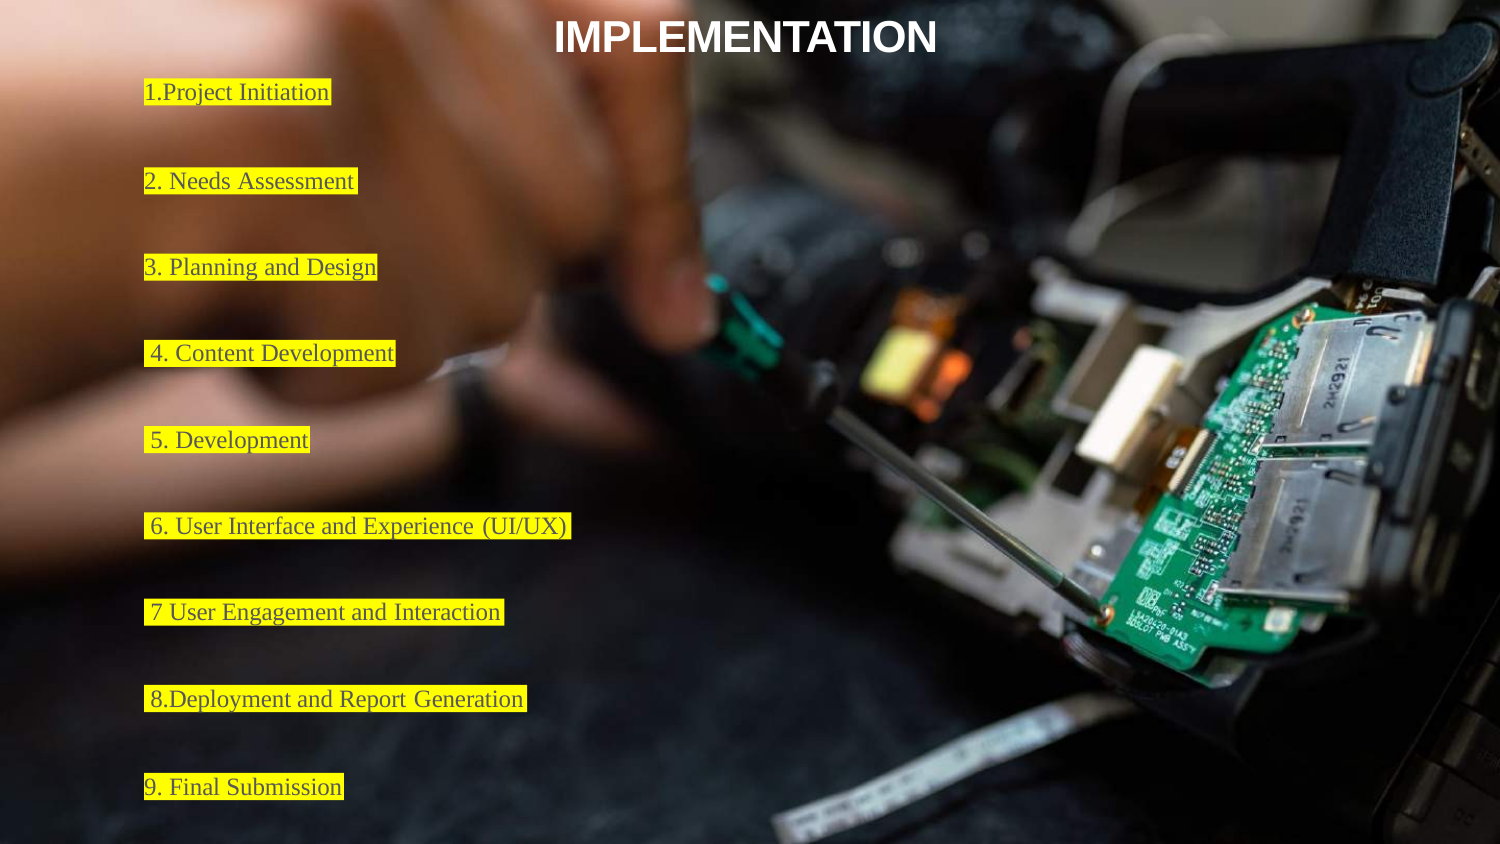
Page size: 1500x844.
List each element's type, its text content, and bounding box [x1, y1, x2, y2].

picture [0, 0, 1500, 844]
text_box 7 User Engagement and Interaction [144, 598, 505, 626]
text_box 4. Content Development [144, 339, 396, 367]
text_box 6. User Interface and Experience (UI/UX) [144, 512, 572, 540]
text_box 9. Final Submission [144, 772, 344, 801]
text_box 1.Project Initiation [144, 78, 332, 106]
text_box 5. Development [144, 426, 310, 454]
text_box 2. Needs Assessment [144, 167, 358, 195]
text_box 3. Planning and Design [144, 253, 378, 281]
text_box 8.Deployment and Report Generation [144, 684, 528, 713]
title IMPLEMENTATION [550, 4, 950, 149]
